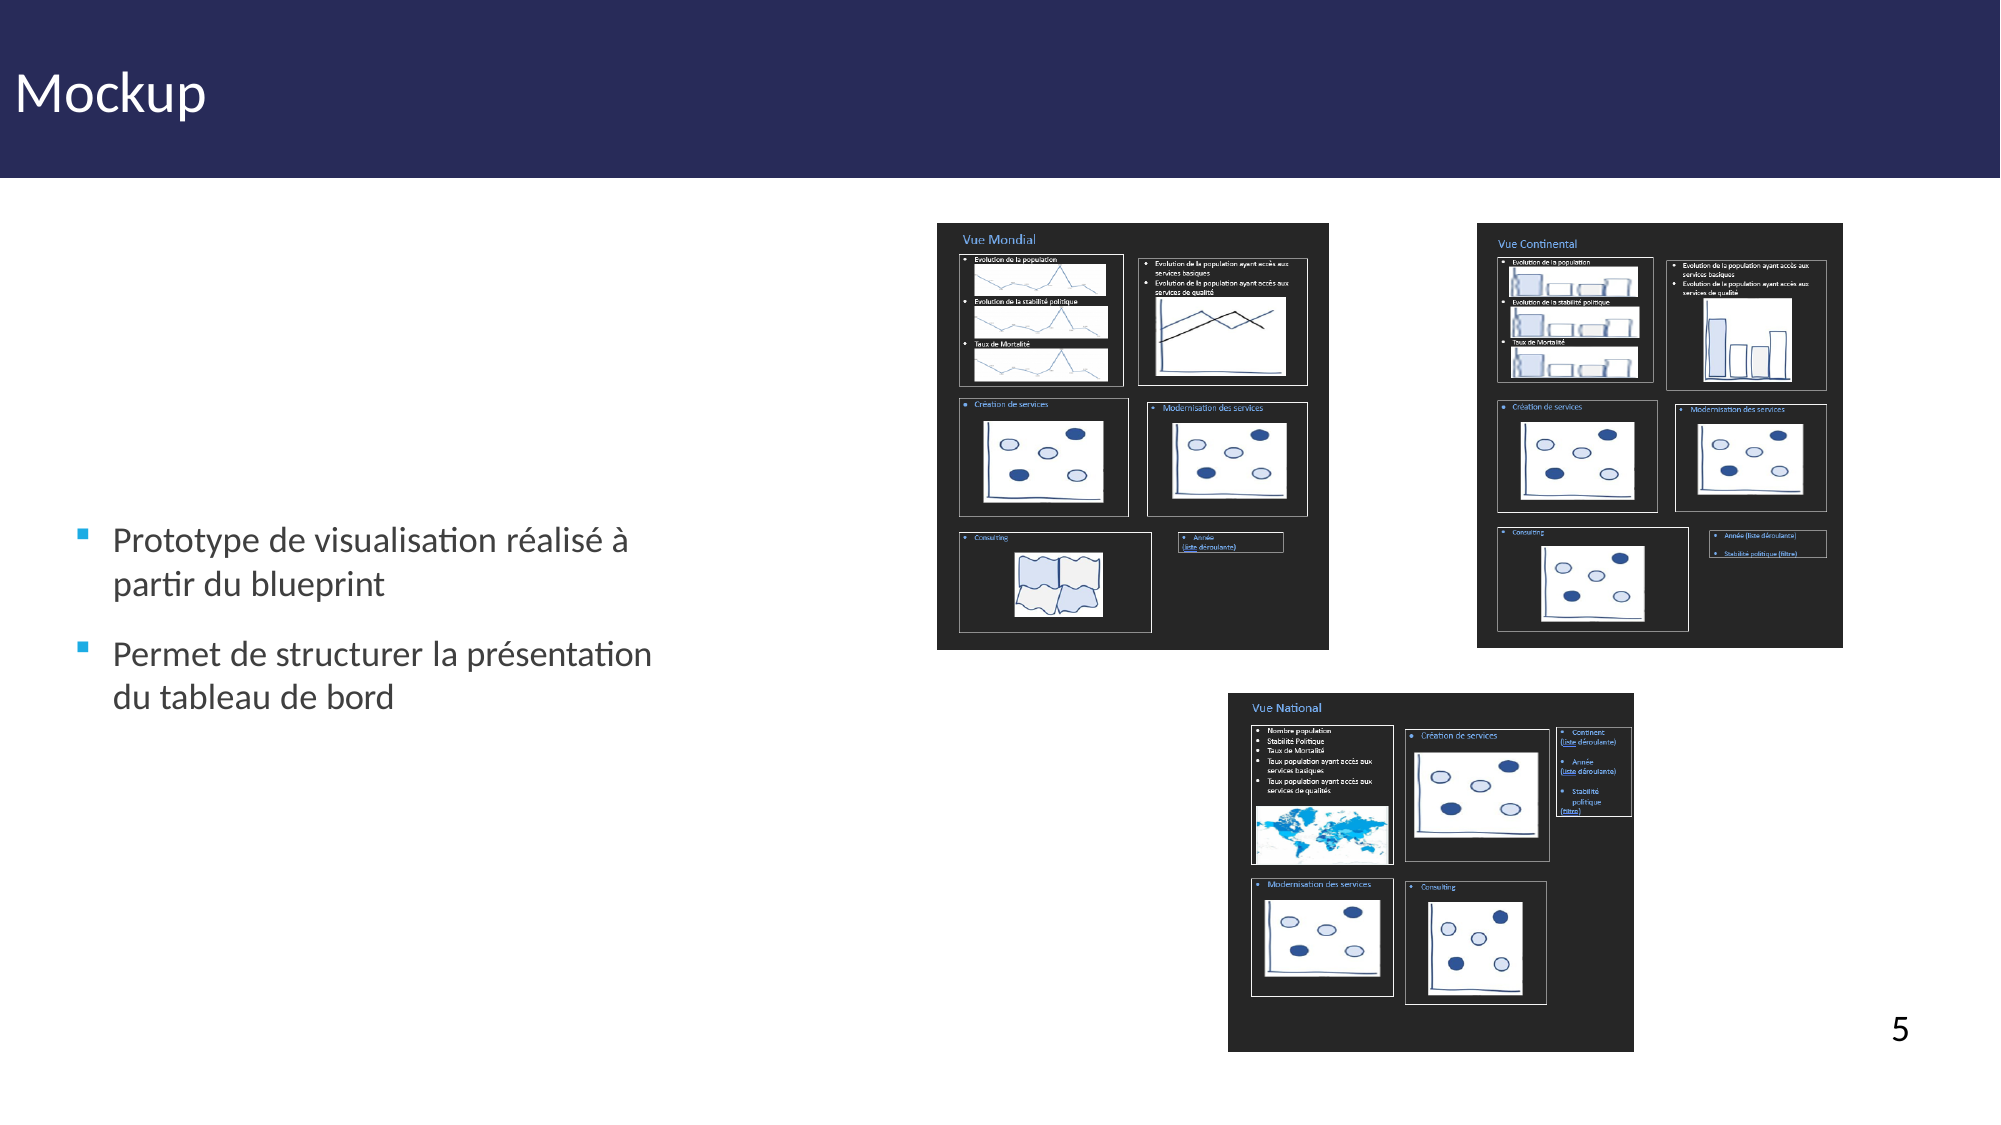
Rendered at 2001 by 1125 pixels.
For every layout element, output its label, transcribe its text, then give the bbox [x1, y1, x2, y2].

text_box Prototype de visualisation réalisé à partir du blueprint Permet de structurer la présentation du tableau de bord [72, 514, 659, 717]
picture [1477, 223, 1843, 648]
text_box Mockup [0, 0, 2000, 178]
picture [1228, 693, 1634, 1052]
picture [937, 223, 1329, 650]
